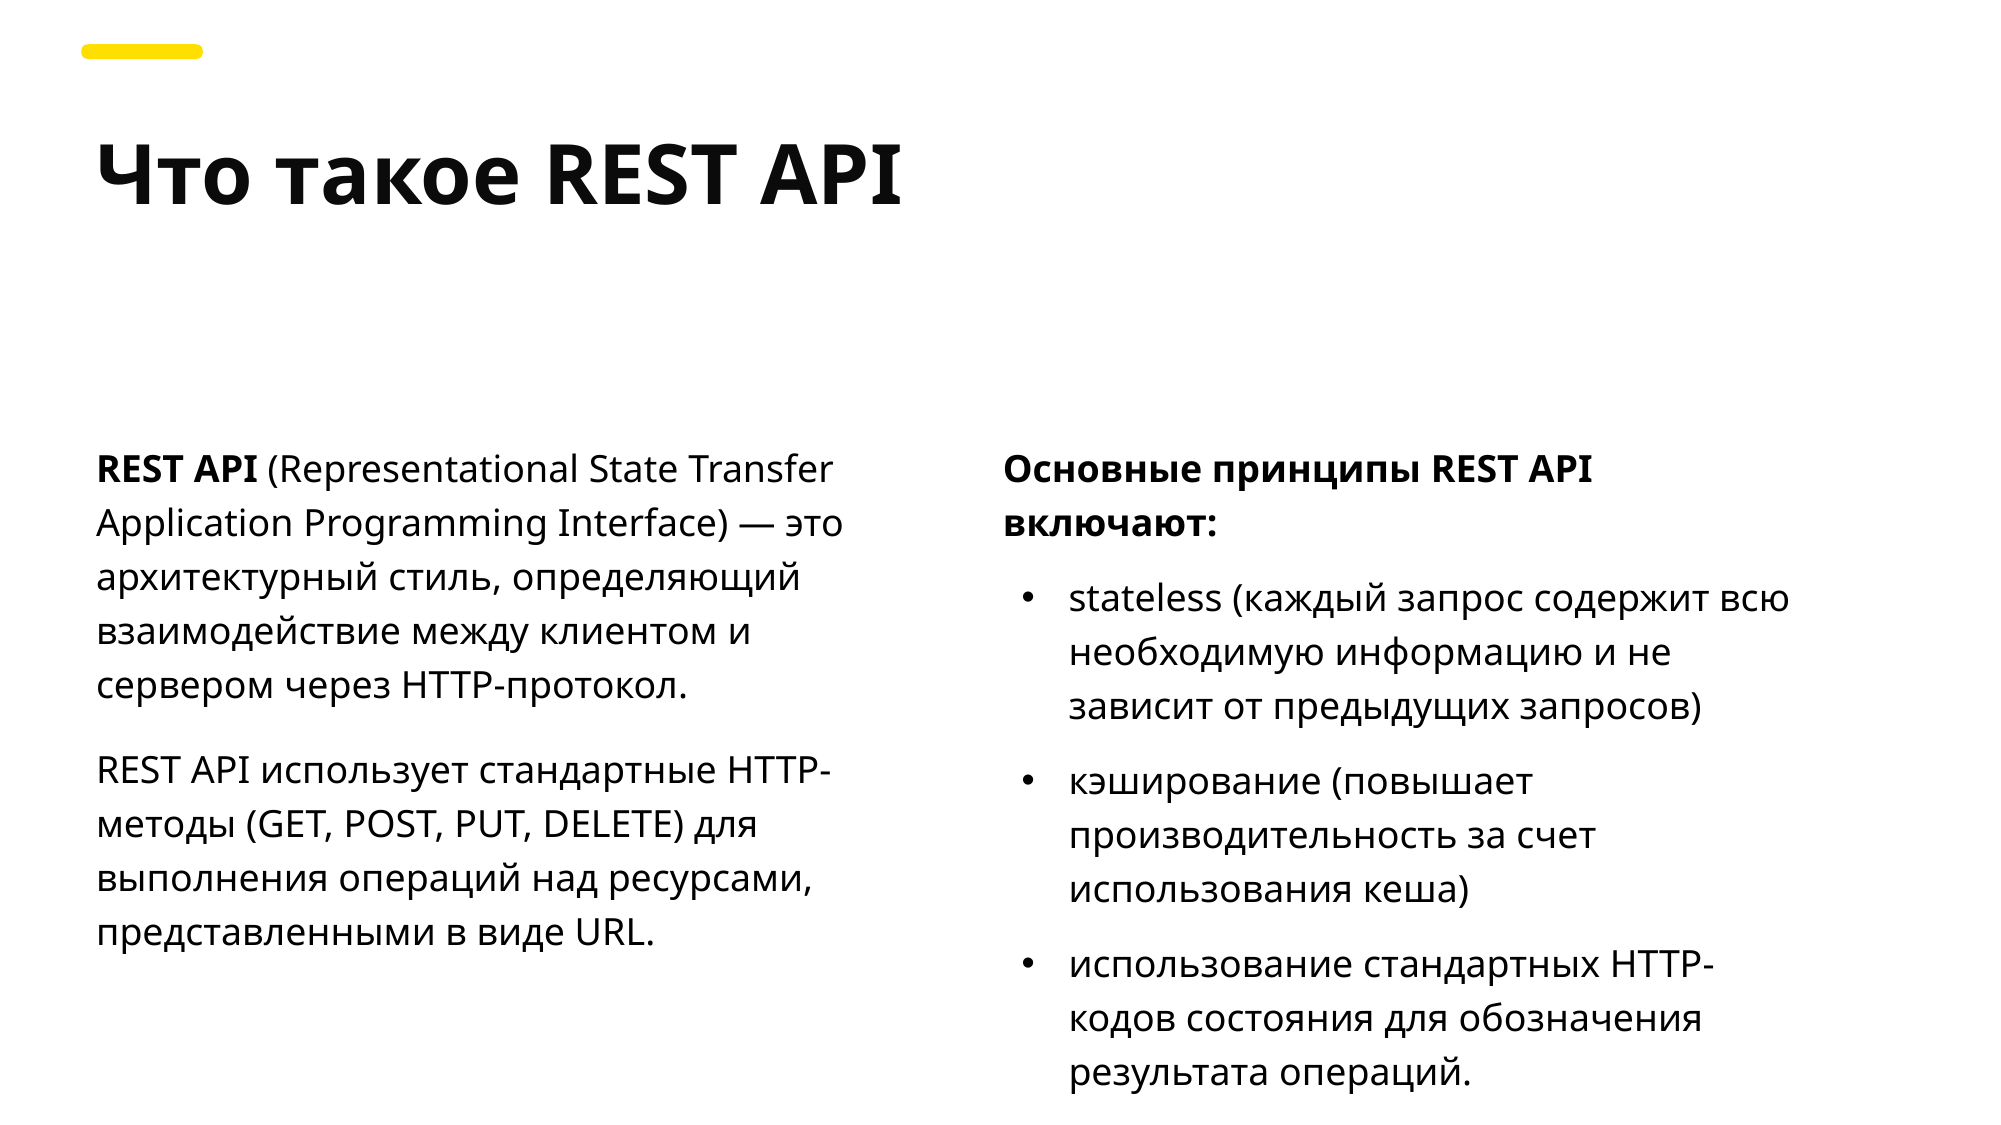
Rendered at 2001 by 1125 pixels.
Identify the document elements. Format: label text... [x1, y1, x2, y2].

text_box [81, 44, 203, 59]
text_box REST API (Representational State Transfer Application Programming Interface) — это архитектурный стиль, определяющий взаимодействие между клиентом и сервером через HTTP-протокол. REST API использует стандартные HTTP-методы (GET, POST, PUT, DELETE) для выполнения операций над ресурсами, представленными в виде URL. [81, 428, 932, 1080]
text_box Что такое REST API [81, 108, 1214, 245]
text_box Основные принципы REST API включают: stateless (каждый запрос содержит всю необходимую информацию и не зависит от предыдущих запросов) кэширование (повышает производительность за счет использования кеша) использование стандартных HTTP-кодов состояния для обозначения результата операций. [988, 428, 1821, 1080]
